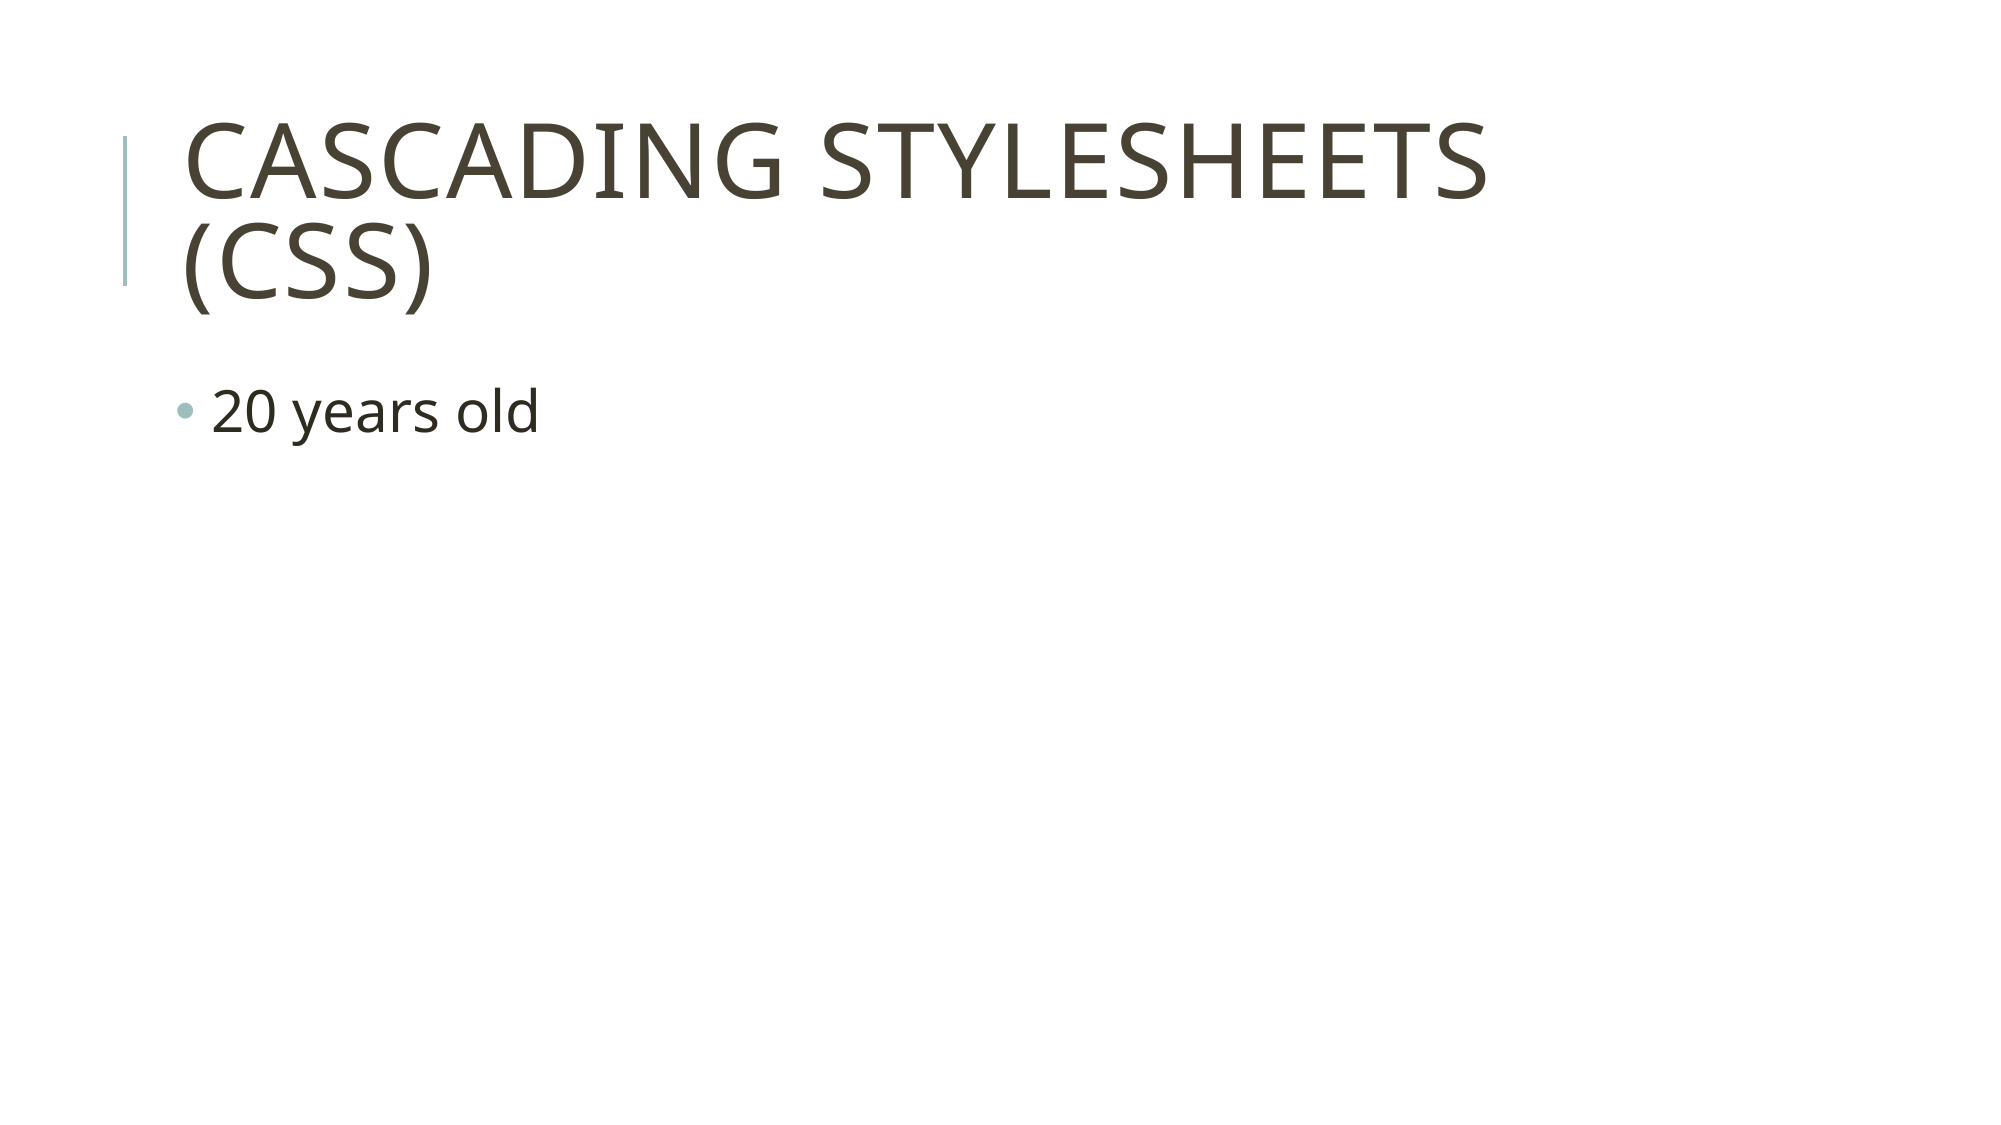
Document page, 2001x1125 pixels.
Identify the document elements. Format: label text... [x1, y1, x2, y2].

list 20 years old [168, 375, 1763, 1035]
title Cascading stylesheets (CSS) [168, 96, 1763, 342]
